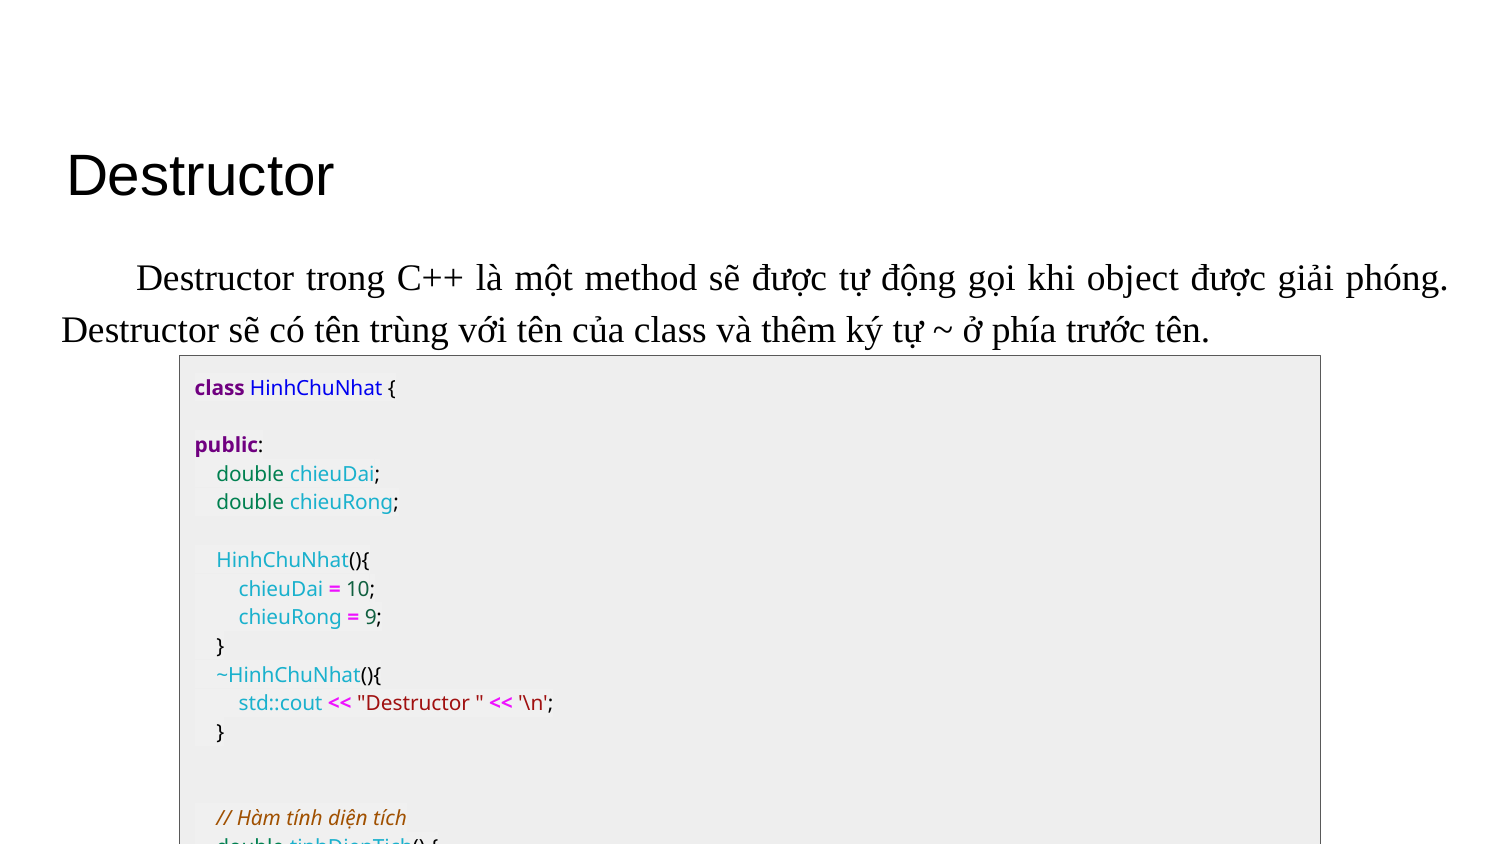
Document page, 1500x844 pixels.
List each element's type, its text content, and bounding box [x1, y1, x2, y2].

text_box class HinhChuNhat { public: double chieuDai; double chieuRong; HinhChuNhat(){ chieuDai = 10; chieuRong = 9; } ~HinhChuNhat(){ std::cout << "Destructor " << '\n'; } // Hàm tính diện tích double tinhDienTich() { return chieuDai * chieuRong; } }; [179, 355, 1321, 844]
text_box Destructor trong C++ là một method sẽ được tự động gọi khi object được giải phóng. Destructor sẽ có tên trùng với tên của class và thêm ký tự ~ ở phía trước tên. [46, 231, 1466, 806]
title Destructor [51, 122, 1449, 213]
